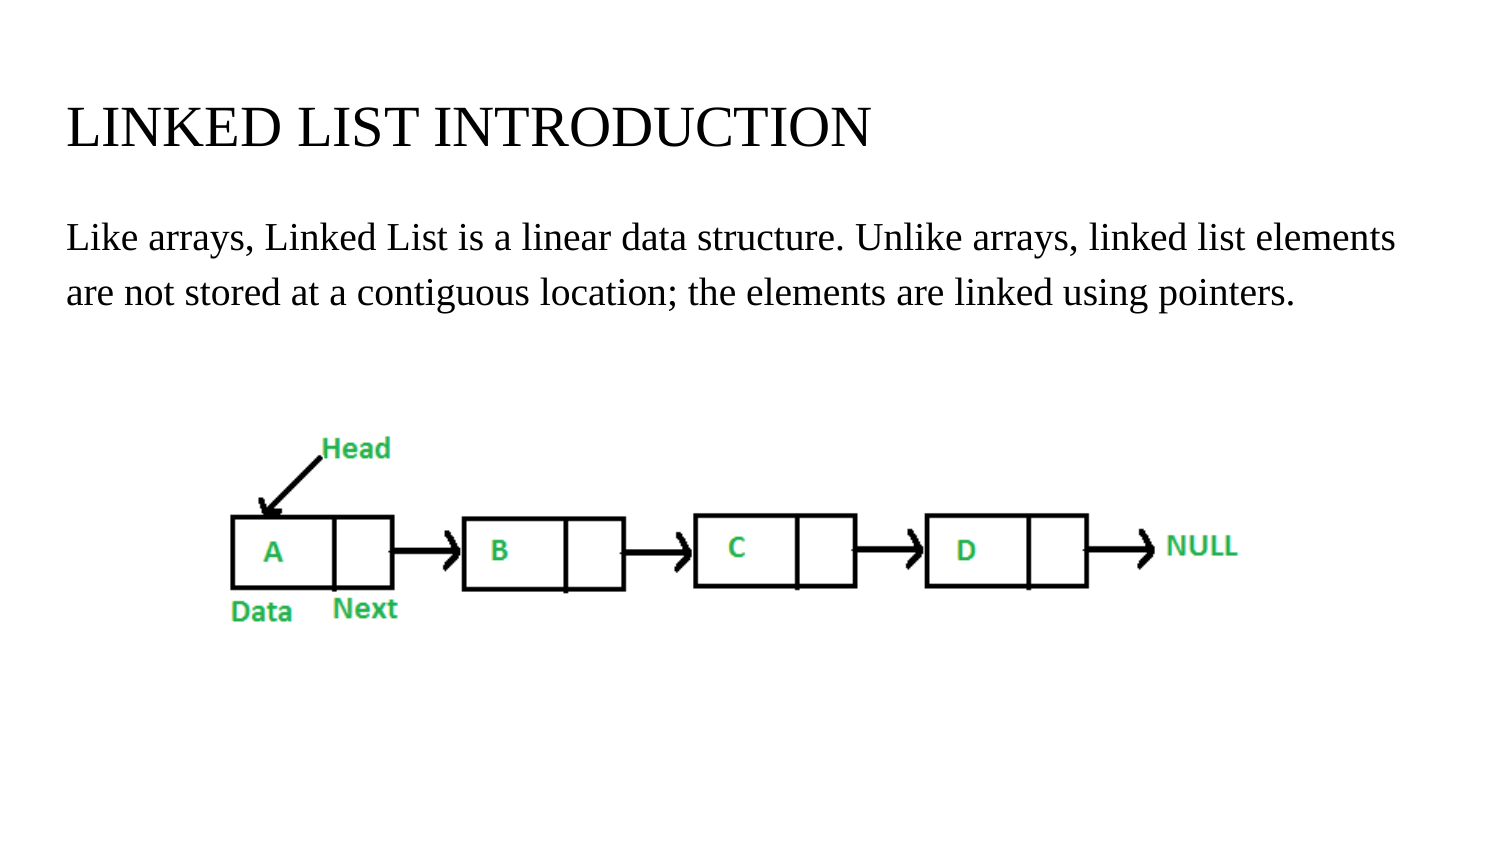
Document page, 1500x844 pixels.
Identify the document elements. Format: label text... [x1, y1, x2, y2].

picture [129, 421, 1317, 687]
list Like arrays, Linked List is a linear data structure. Unlike arrays, linked list elements are not stored at a contiguous location; the elements are linked using pointers. [51, 189, 1449, 750]
title LINKED LIST INTRODUCTION [51, 72, 1449, 167]
